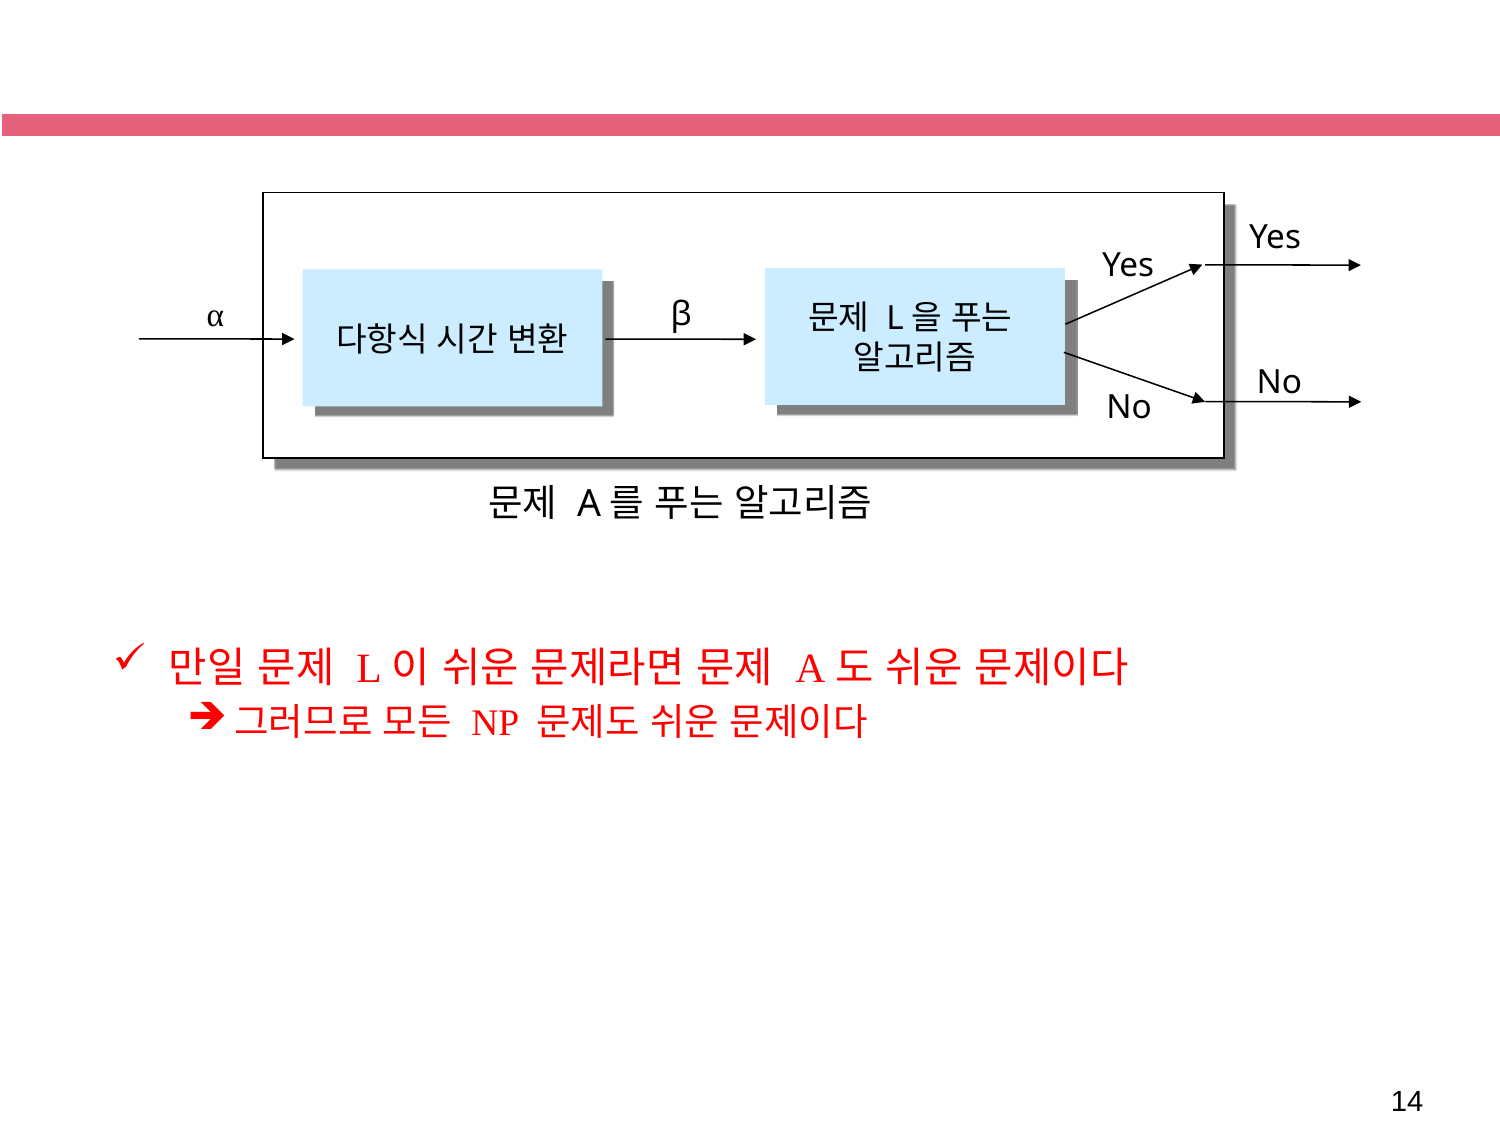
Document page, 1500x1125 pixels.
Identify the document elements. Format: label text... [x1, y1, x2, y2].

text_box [138, 192, 1362, 532]
text_box 만일 문제 L이 쉬운 문제라면 문제 A도 쉬운 문제이다 그러므로 모든 NP 문제도 쉬운 문제이다 [97, 633, 1373, 773]
